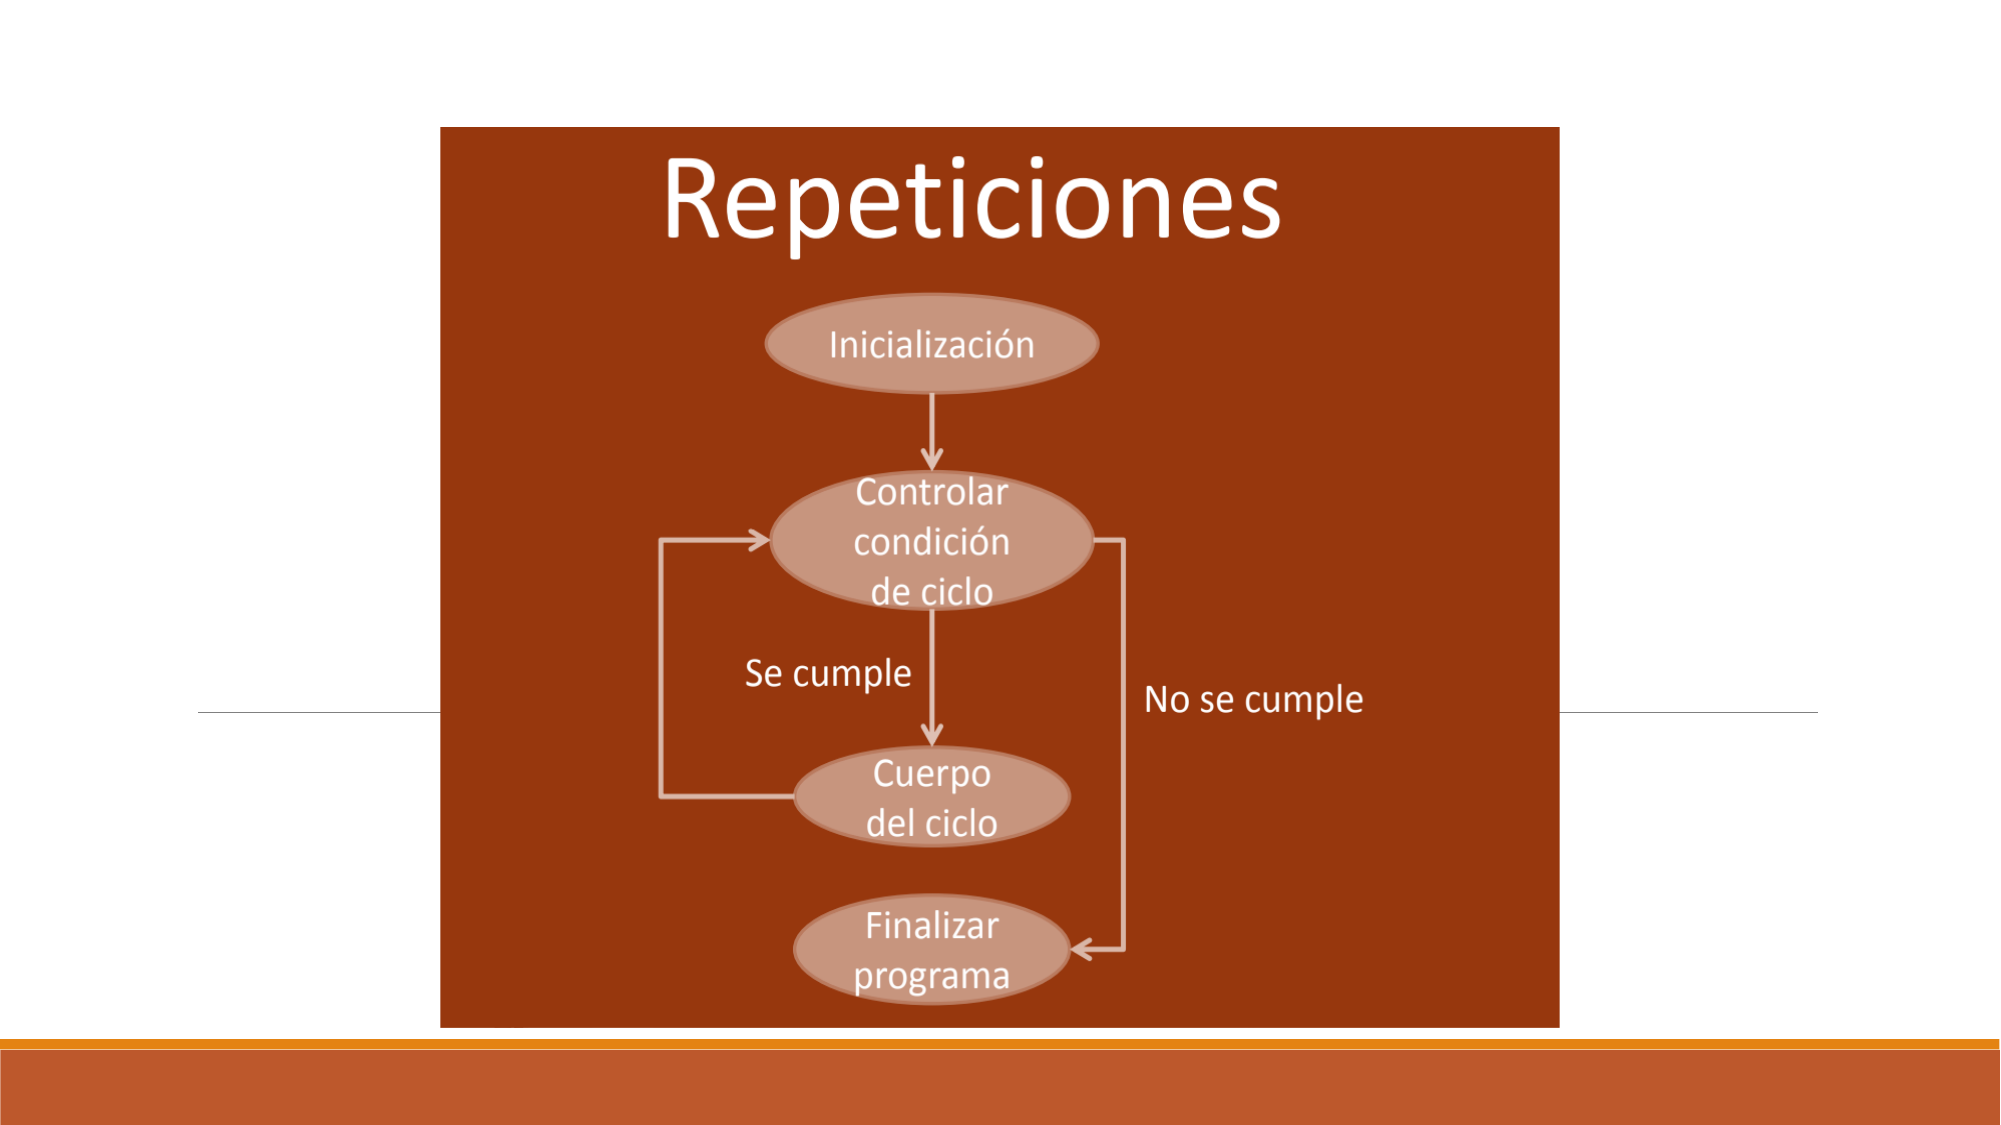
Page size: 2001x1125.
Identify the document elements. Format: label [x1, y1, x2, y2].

picture [439, 127, 1561, 1029]
